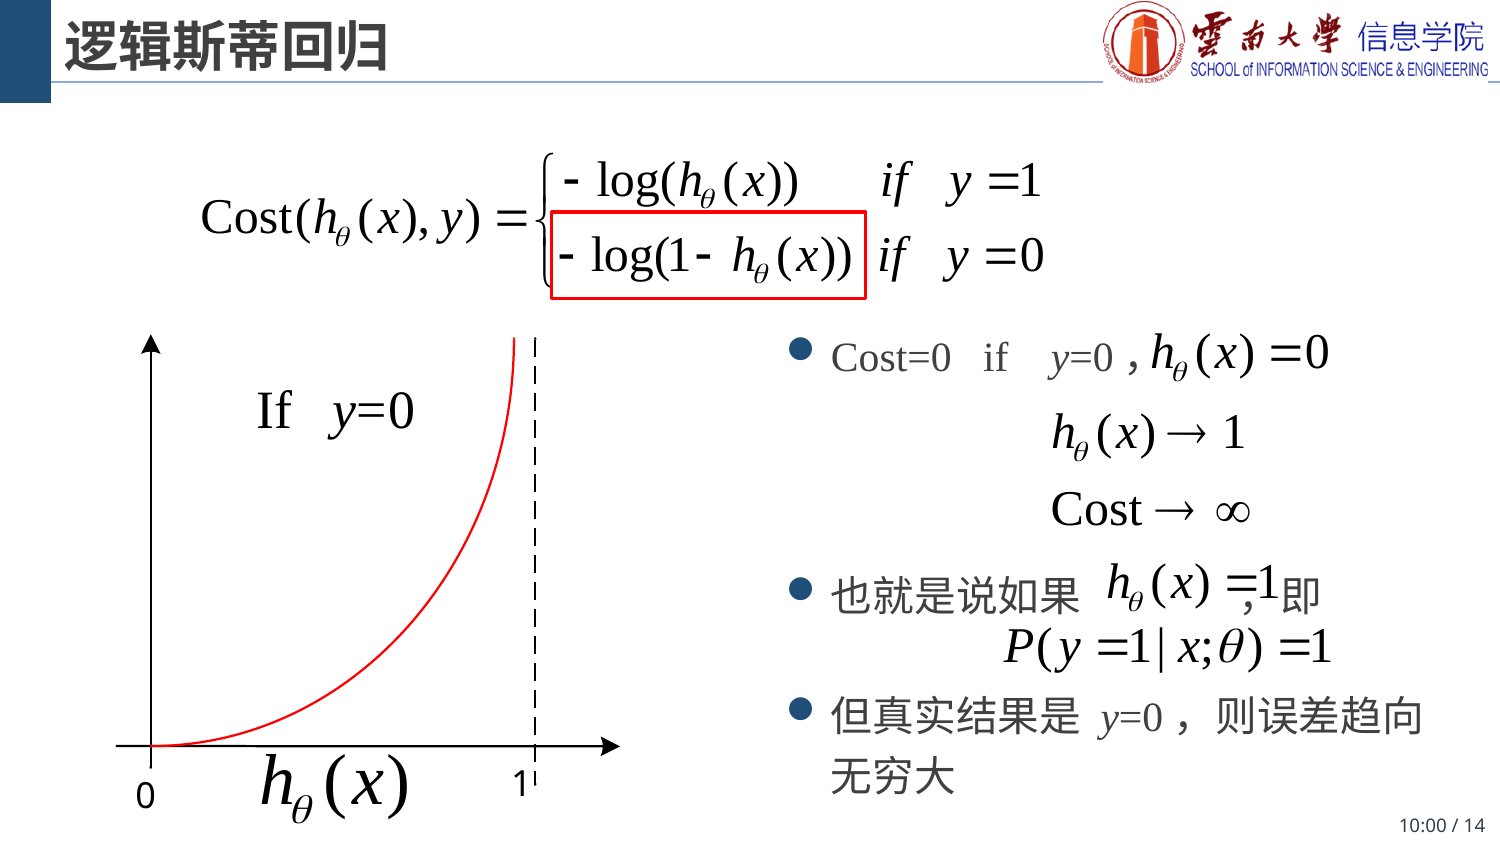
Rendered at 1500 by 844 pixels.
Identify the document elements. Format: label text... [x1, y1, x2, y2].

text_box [1047, 405, 1255, 532]
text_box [1040, 406, 1260, 543]
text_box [998, 622, 1333, 680]
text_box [1146, 324, 1333, 388]
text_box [1139, 325, 1338, 399]
list Cost=0 if y=0， 也就是说如果 ，即 但真实结果是 y=0，则误差趋向无穷大 [771, 312, 1445, 788]
picture [1103, 1, 1488, 83]
picture [110, 329, 622, 834]
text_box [1102, 554, 1280, 618]
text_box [1280, 556, 1323, 622]
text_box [991, 623, 1339, 691]
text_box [1007, 555, 1102, 622]
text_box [197, 147, 1049, 295]
title 逻辑斯蒂回归 [49, 10, 886, 85]
